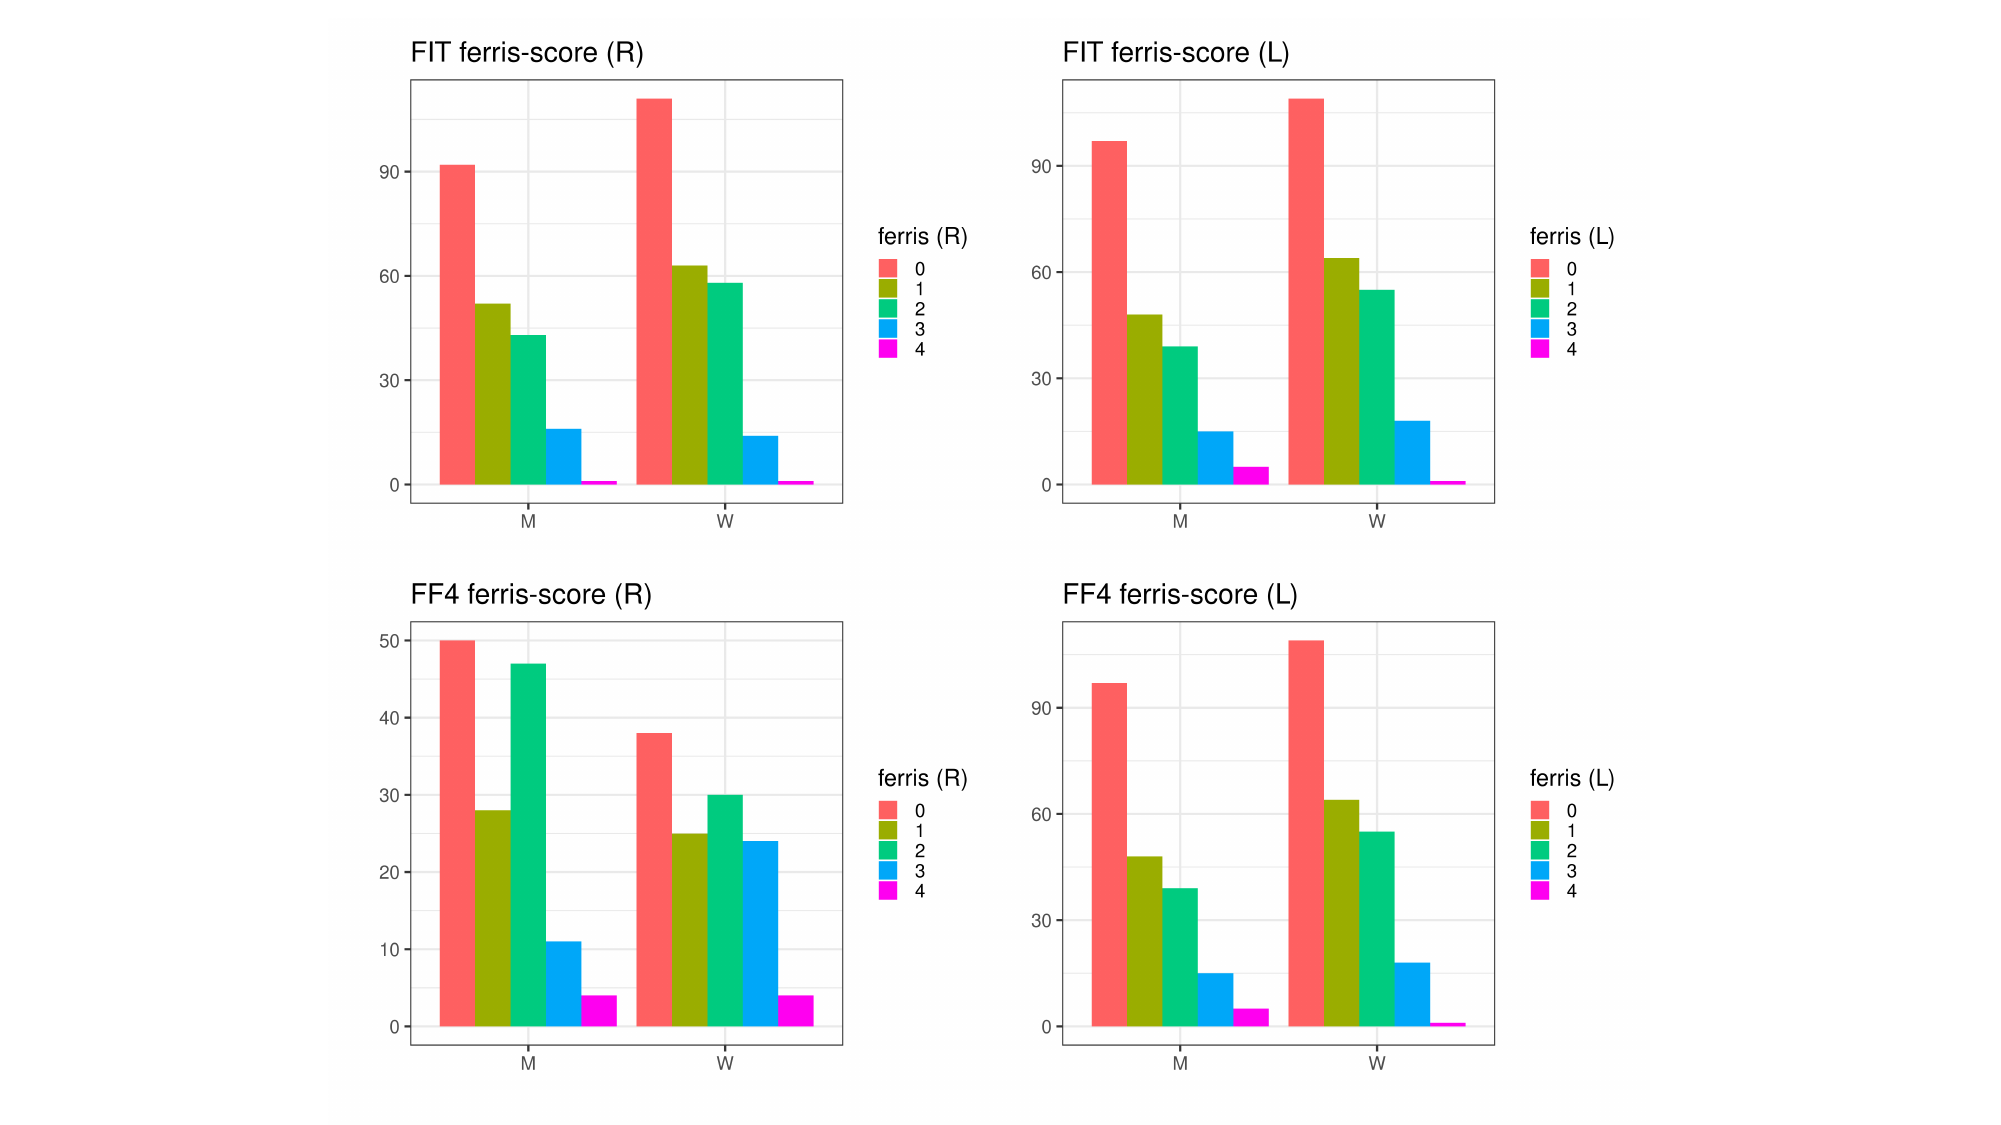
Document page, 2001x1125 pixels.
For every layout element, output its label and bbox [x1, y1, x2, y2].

picture [328, 18, 1651, 1125]
